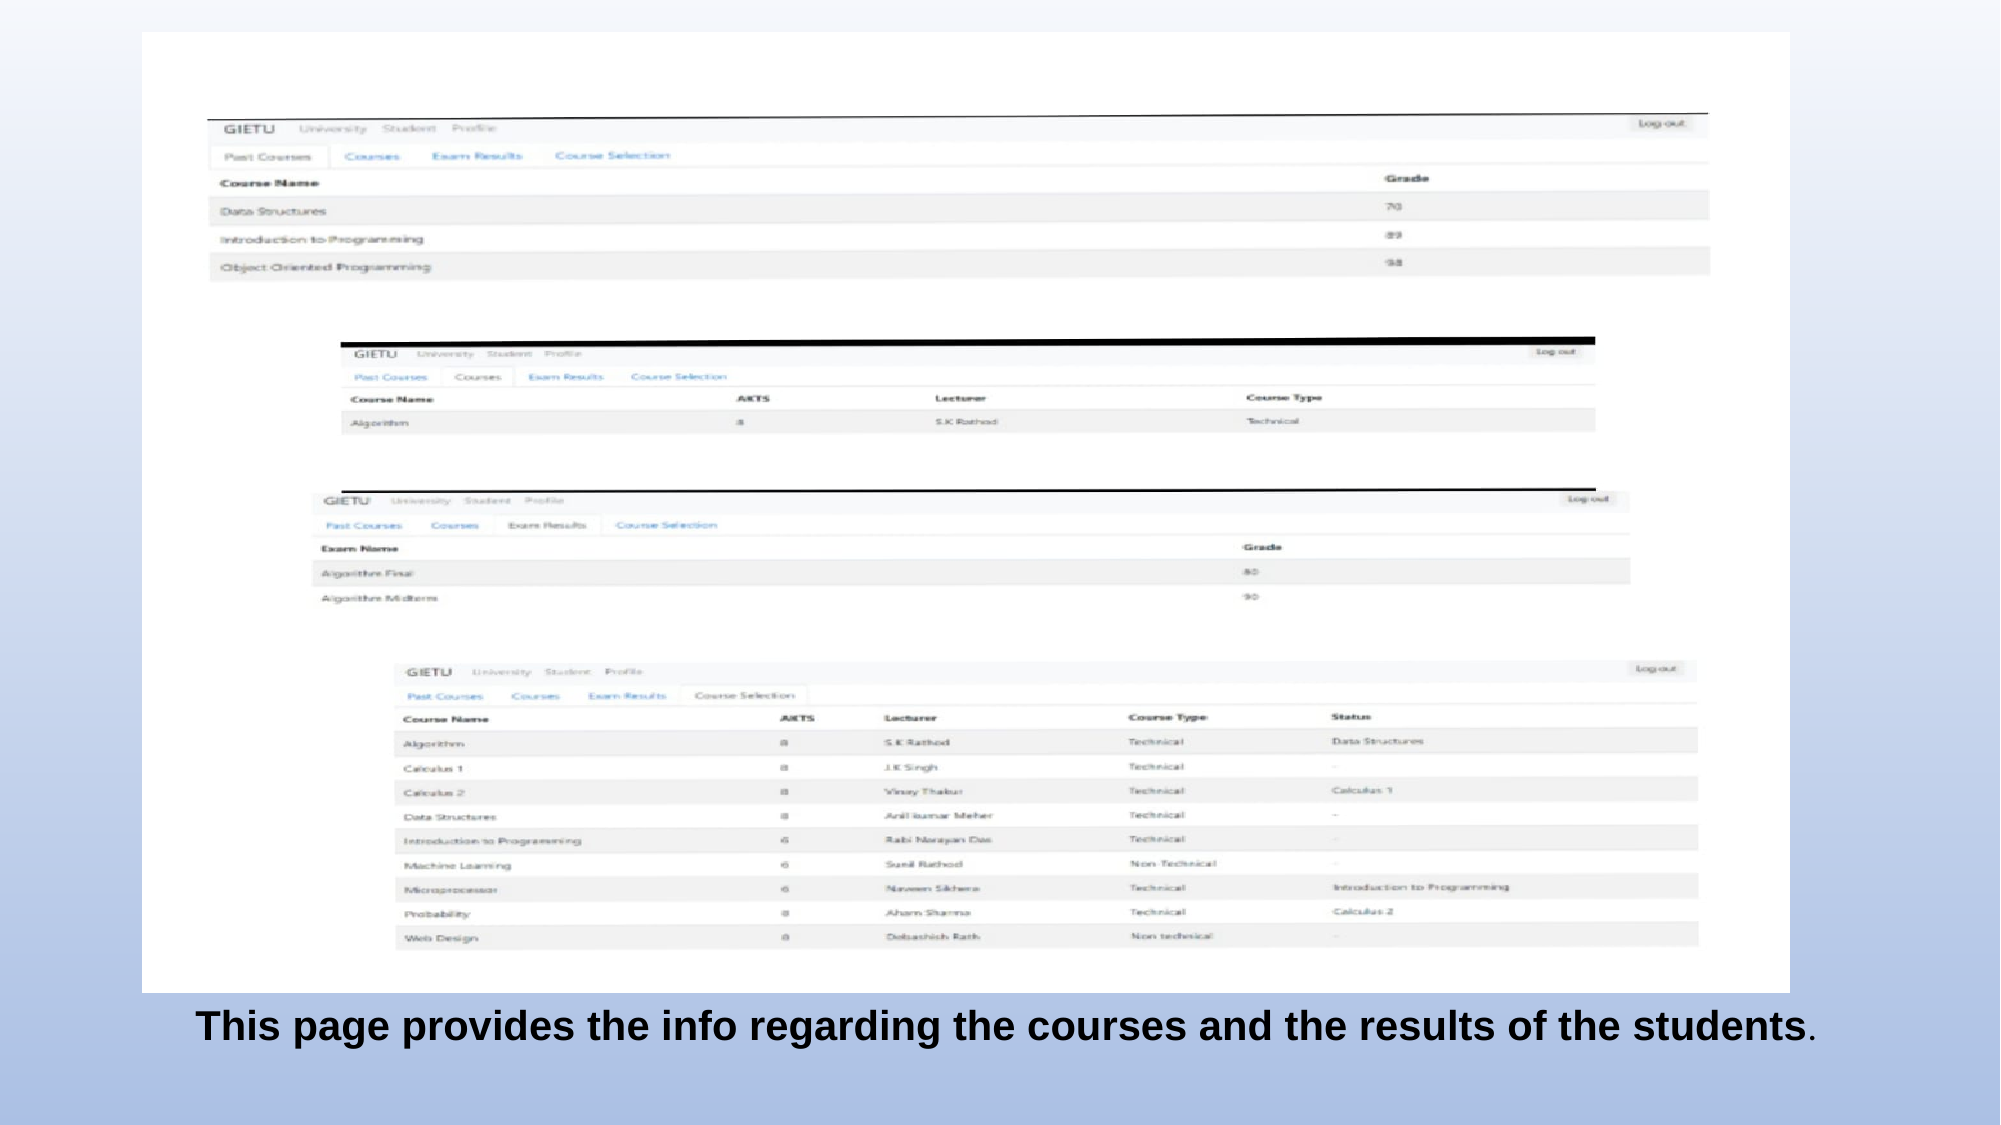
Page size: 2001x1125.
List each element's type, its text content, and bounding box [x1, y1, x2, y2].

picture [142, 32, 1790, 993]
text_box This page provides the info regarding the courses and the results of the students. [180, 990, 2000, 1056]
